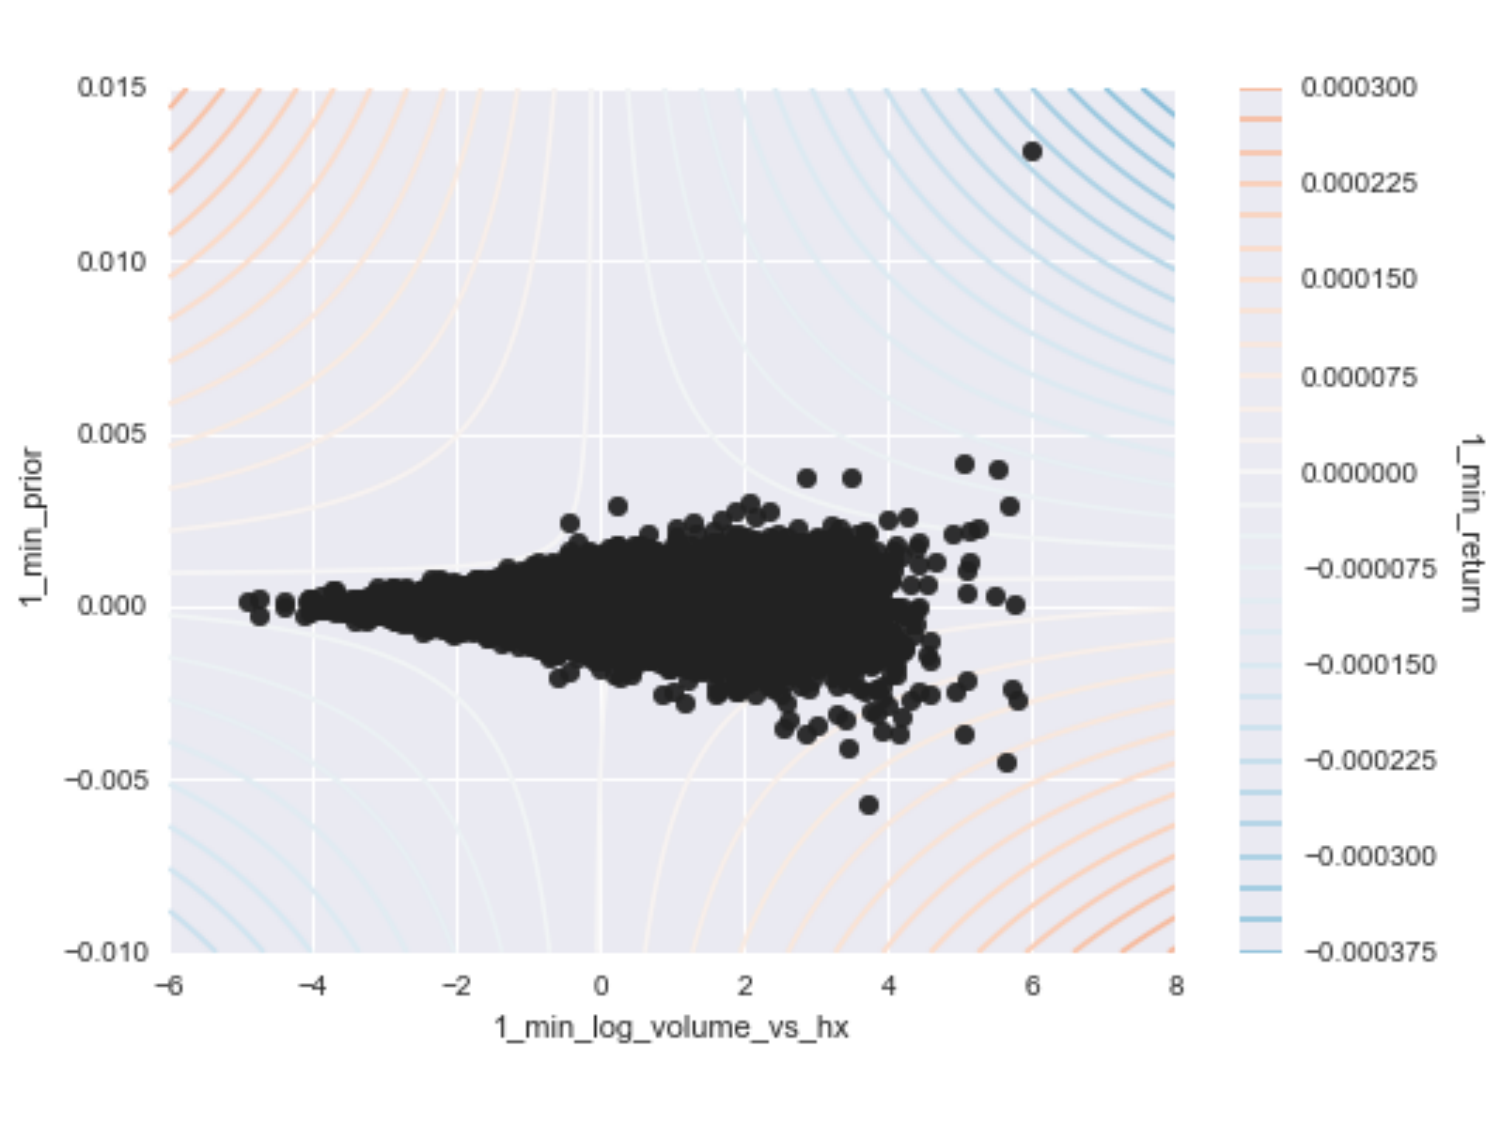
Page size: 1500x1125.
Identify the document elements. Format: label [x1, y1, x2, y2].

picture [0, 58, 1500, 1062]
